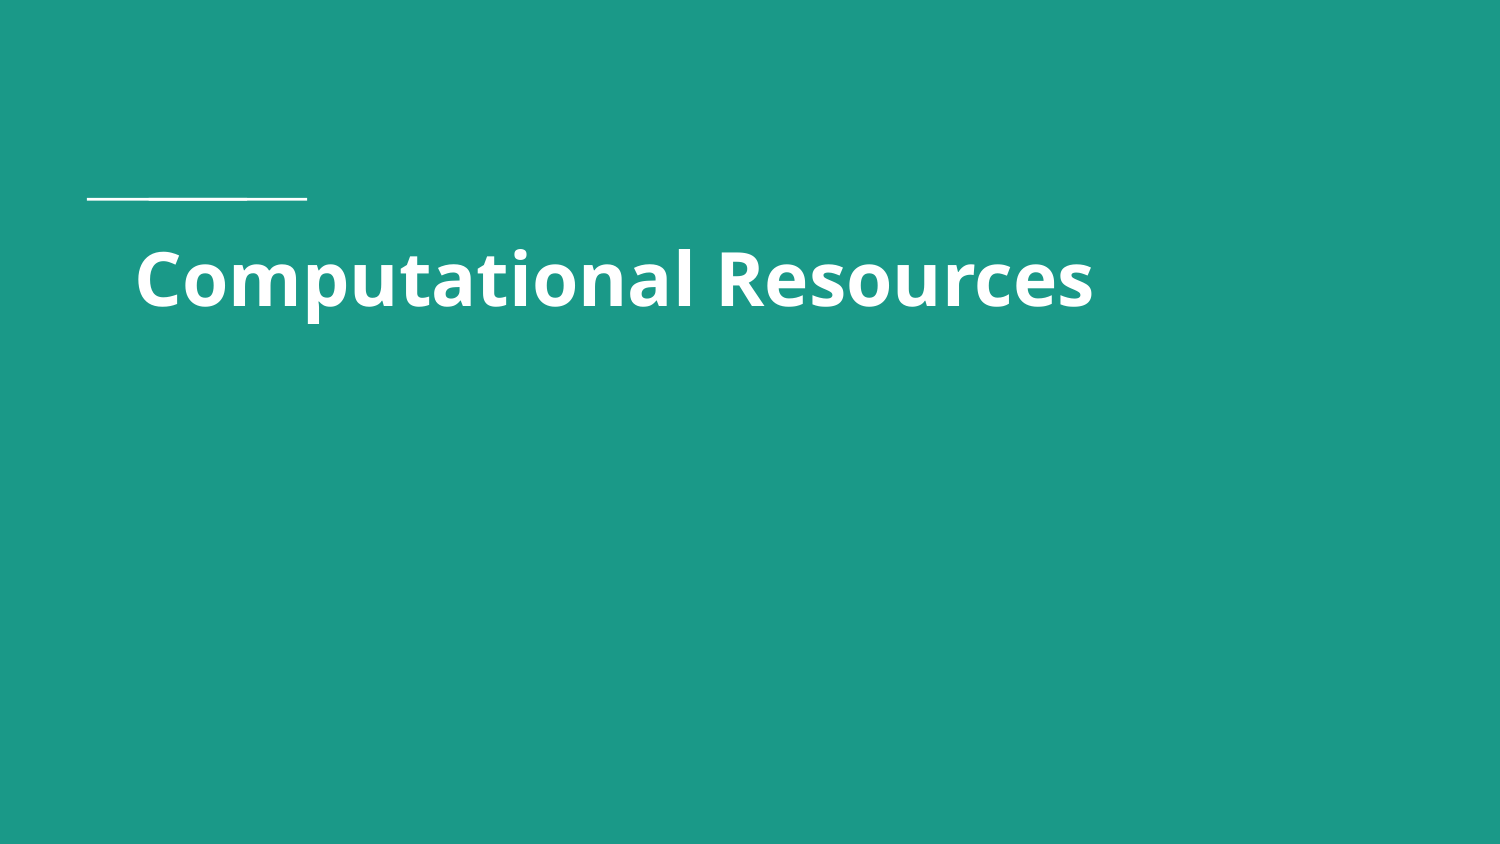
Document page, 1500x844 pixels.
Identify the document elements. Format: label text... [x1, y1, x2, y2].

title Computational Resources [119, 216, 1381, 466]
